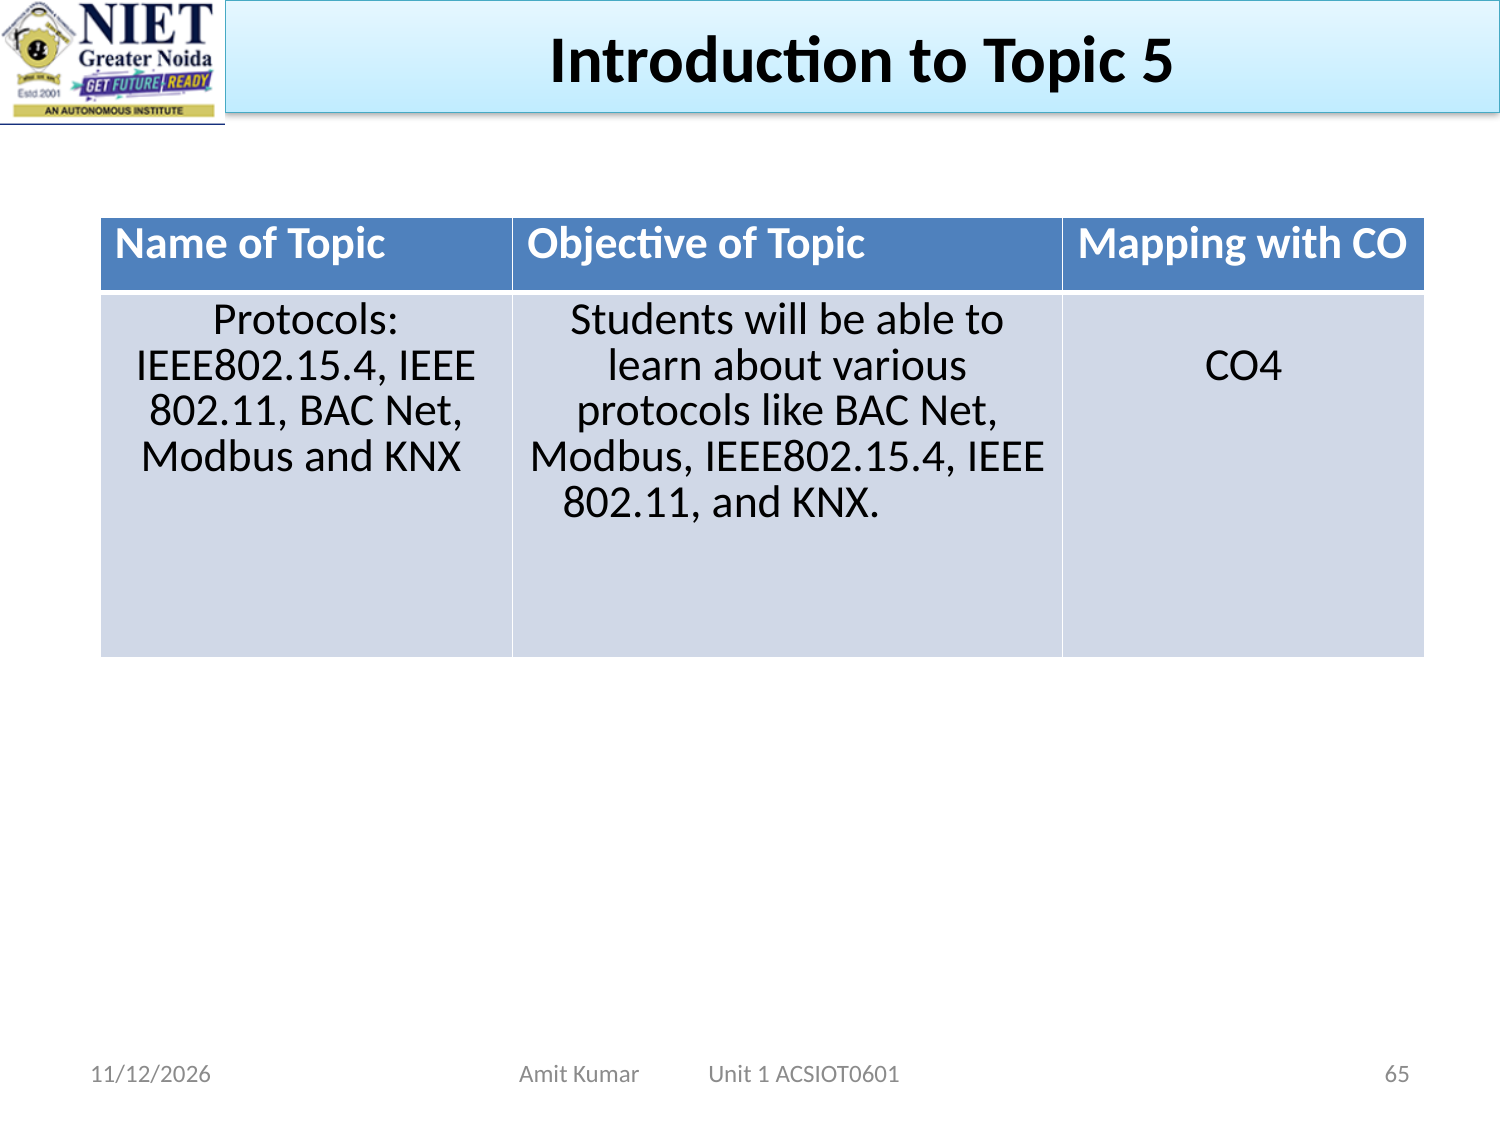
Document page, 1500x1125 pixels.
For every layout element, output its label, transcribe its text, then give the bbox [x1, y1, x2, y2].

table_header Name of Topic [101, 218, 512, 290]
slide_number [75, 1042, 412, 1103]
table_header Objective of Topic [513, 218, 1062, 290]
text_box Introduction to Topic 5 [226, 0, 1500, 113]
table_header Mapping with CO [1063, 218, 1424, 290]
footer Amit Kumar Unit 1 ACSIOT0601 [412, 1042, 1074, 1103]
table_cell Students will be able to learn about various protocols like BAC Net, Modbus, IEEE802.15.4, IEEE 802.11, and KNX. [513, 295, 1062, 657]
picture [0, 0, 226, 126]
slide_number 65 [1074, 1042, 1425, 1103]
table_cell CO4 [1063, 295, 1424, 657]
table_cell Protocols: IEEE802.15.4, IEEE 802.11, BAC Net, Modbus and KNX [101, 295, 512, 657]
